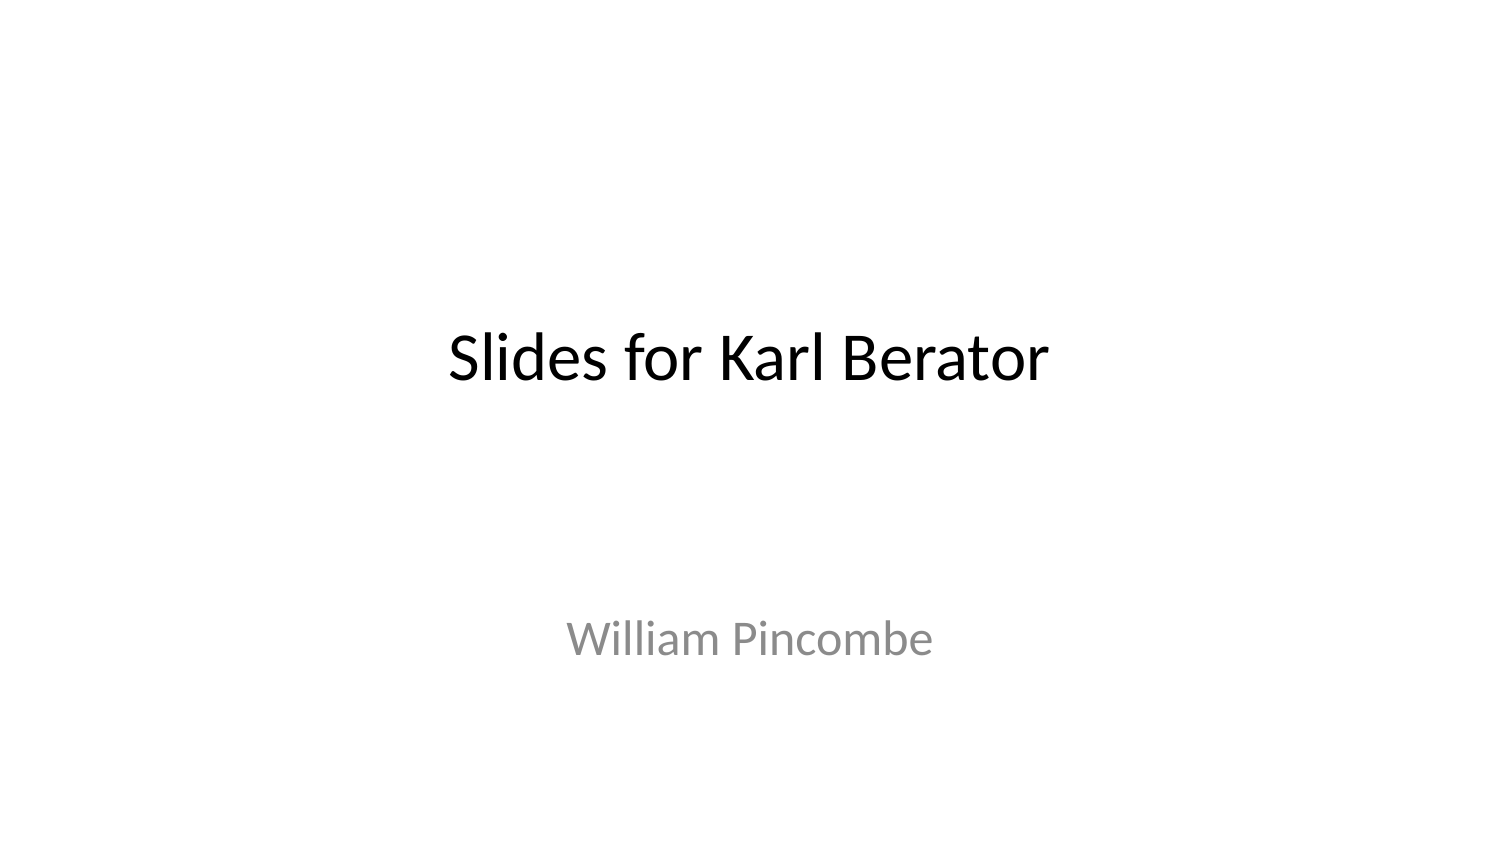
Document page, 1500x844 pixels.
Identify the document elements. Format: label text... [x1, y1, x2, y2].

title Slides for Karl Berator [112, 262, 1388, 443]
subtitle William Pincombe [225, 478, 1275, 694]
